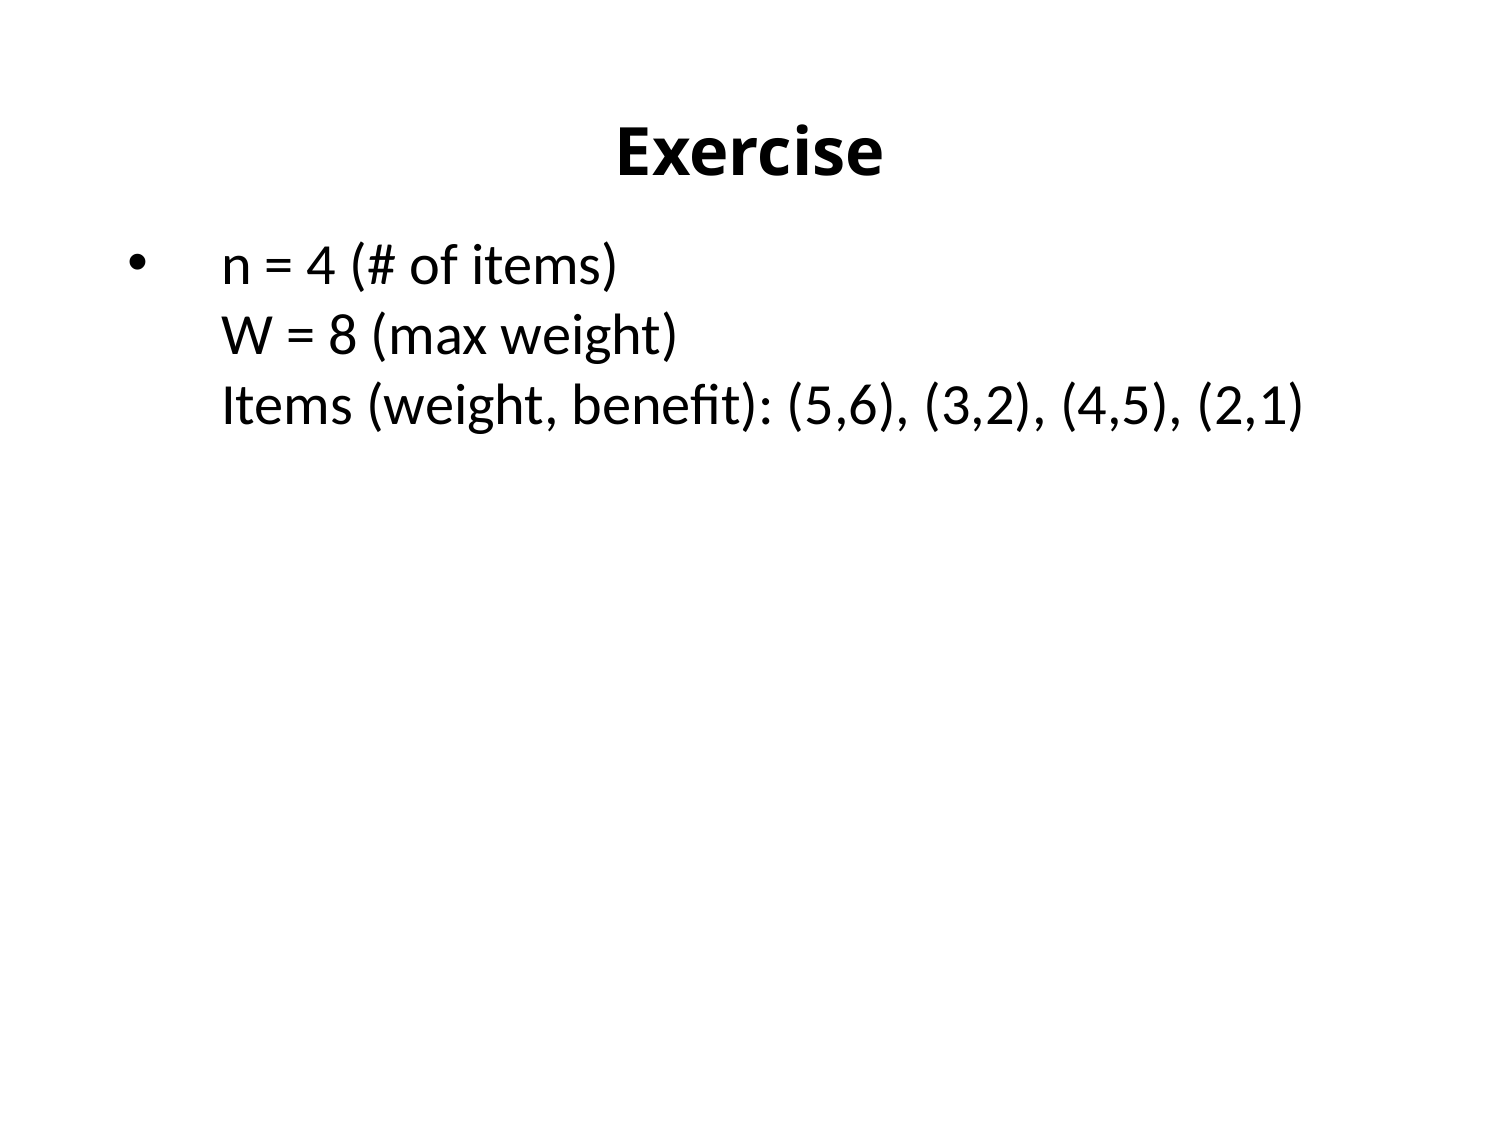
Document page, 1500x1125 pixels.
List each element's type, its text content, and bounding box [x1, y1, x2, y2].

text_box n = 4 (# of items) W = 8 (max weight) Items (weight, benefit): (5,6), (3,2), (4,5), (2,1) [112, 219, 1350, 444]
title Exercise [112, 103, 1388, 204]
